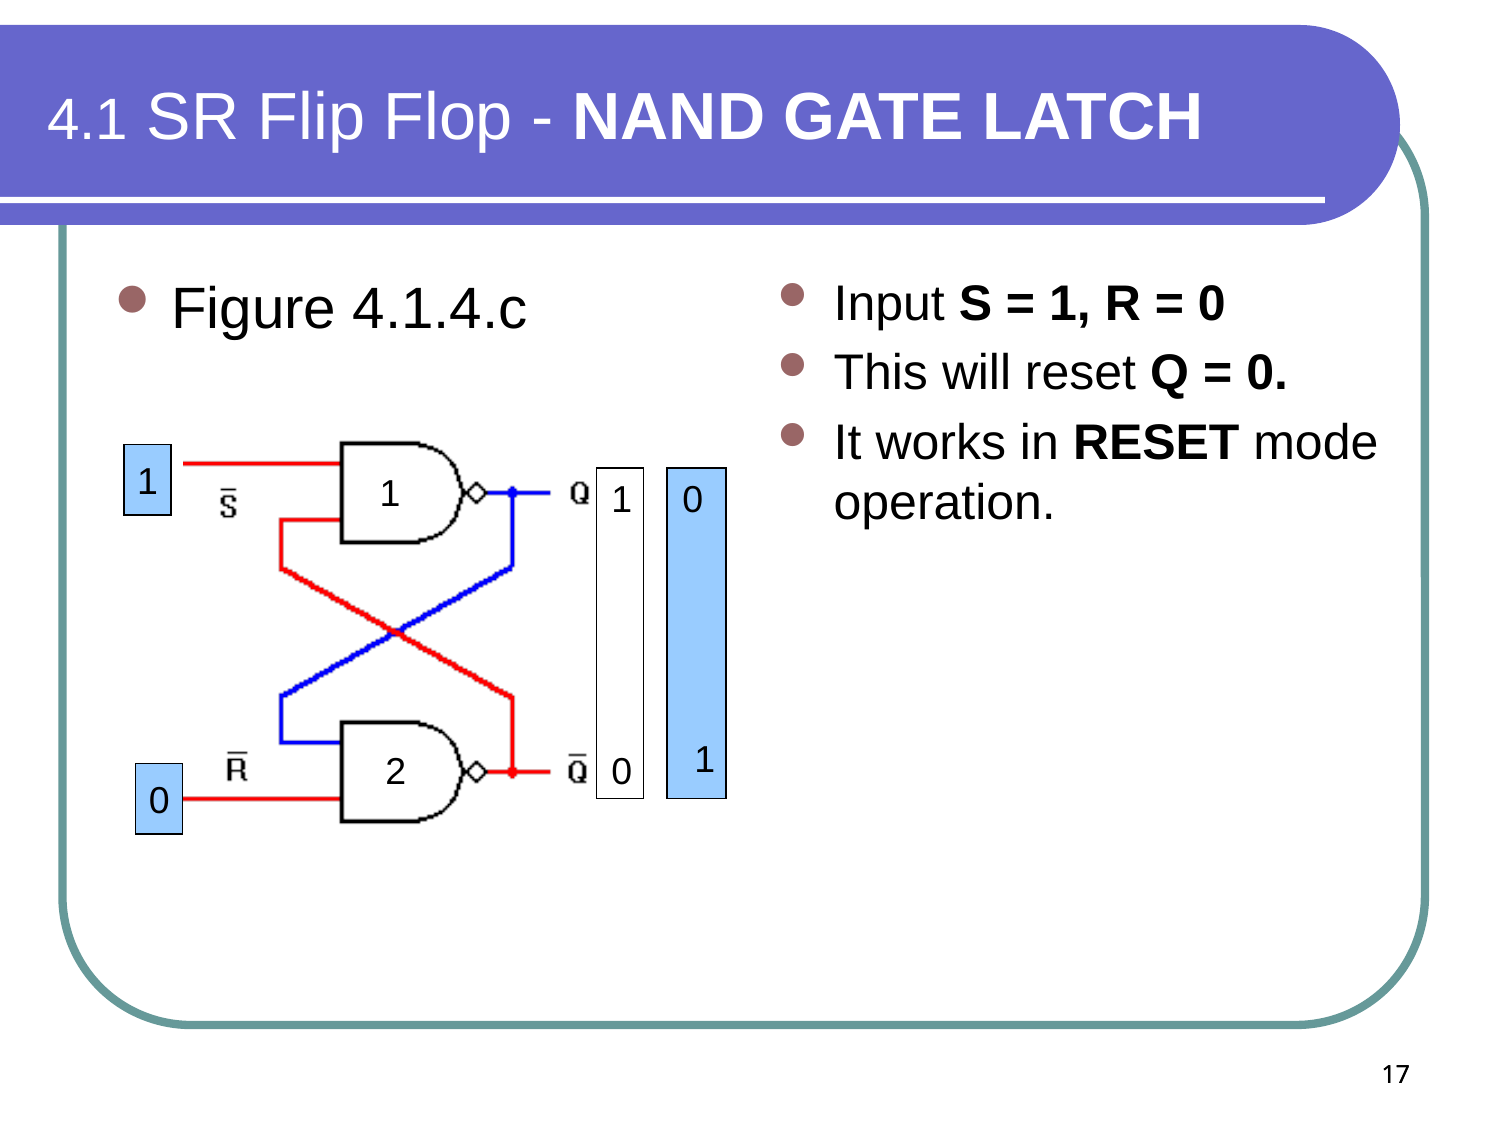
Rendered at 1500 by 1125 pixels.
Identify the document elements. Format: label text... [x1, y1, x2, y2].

list Figure 4.1.4.c [99, 262, 738, 988]
text_box 0 [667, 467, 718, 528]
text_box 1 [636, 467, 648, 528]
text_box 0 [135, 763, 177, 835]
slide_number 17 [1074, 1024, 1426, 1101]
text_box [636, 528, 644, 739]
title 4.1 SR Flip Flop - NAND GATE LATCH [31, 37, 1348, 188]
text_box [182, 408, 632, 858]
text_box 0 [636, 739, 648, 800]
list Input S = 1, R = 0 This will reset Q = 0. It works in RESET mode operation. [762, 262, 1401, 988]
text_box 1 [123, 444, 171, 516]
text_box 1 [679, 727, 730, 788]
text_box [667, 467, 727, 799]
